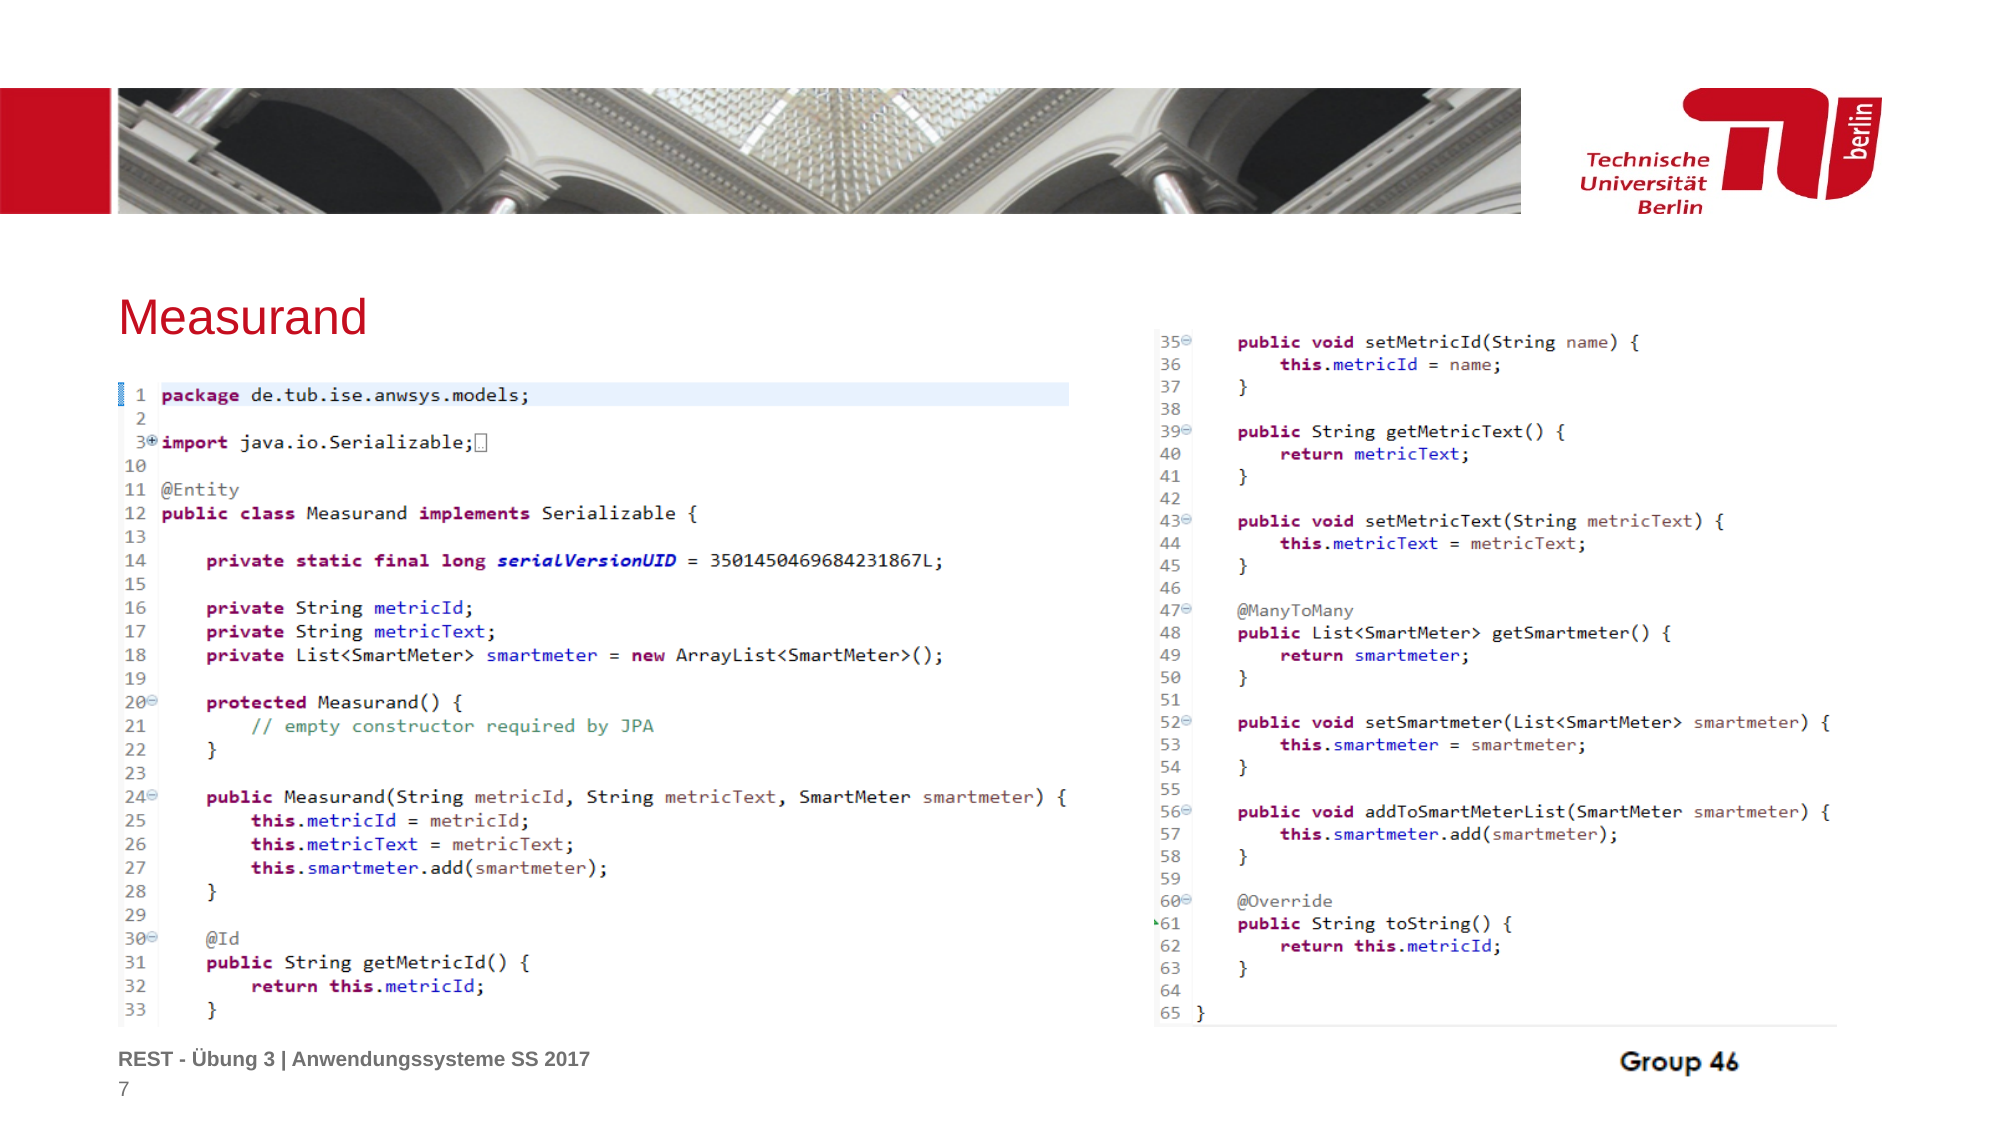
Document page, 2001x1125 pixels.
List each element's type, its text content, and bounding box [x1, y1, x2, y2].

picture [1581, 88, 1882, 214]
title Measurand [118, 285, 1882, 345]
picture [1154, 329, 1882, 1114]
footer REST - Übung 3 | Anwendungssysteme SS 2017 [118, 1045, 1567, 1071]
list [118, 380, 1069, 1027]
picture [0, 88, 1521, 214]
slide_number 7 [118, 1075, 1567, 1101]
